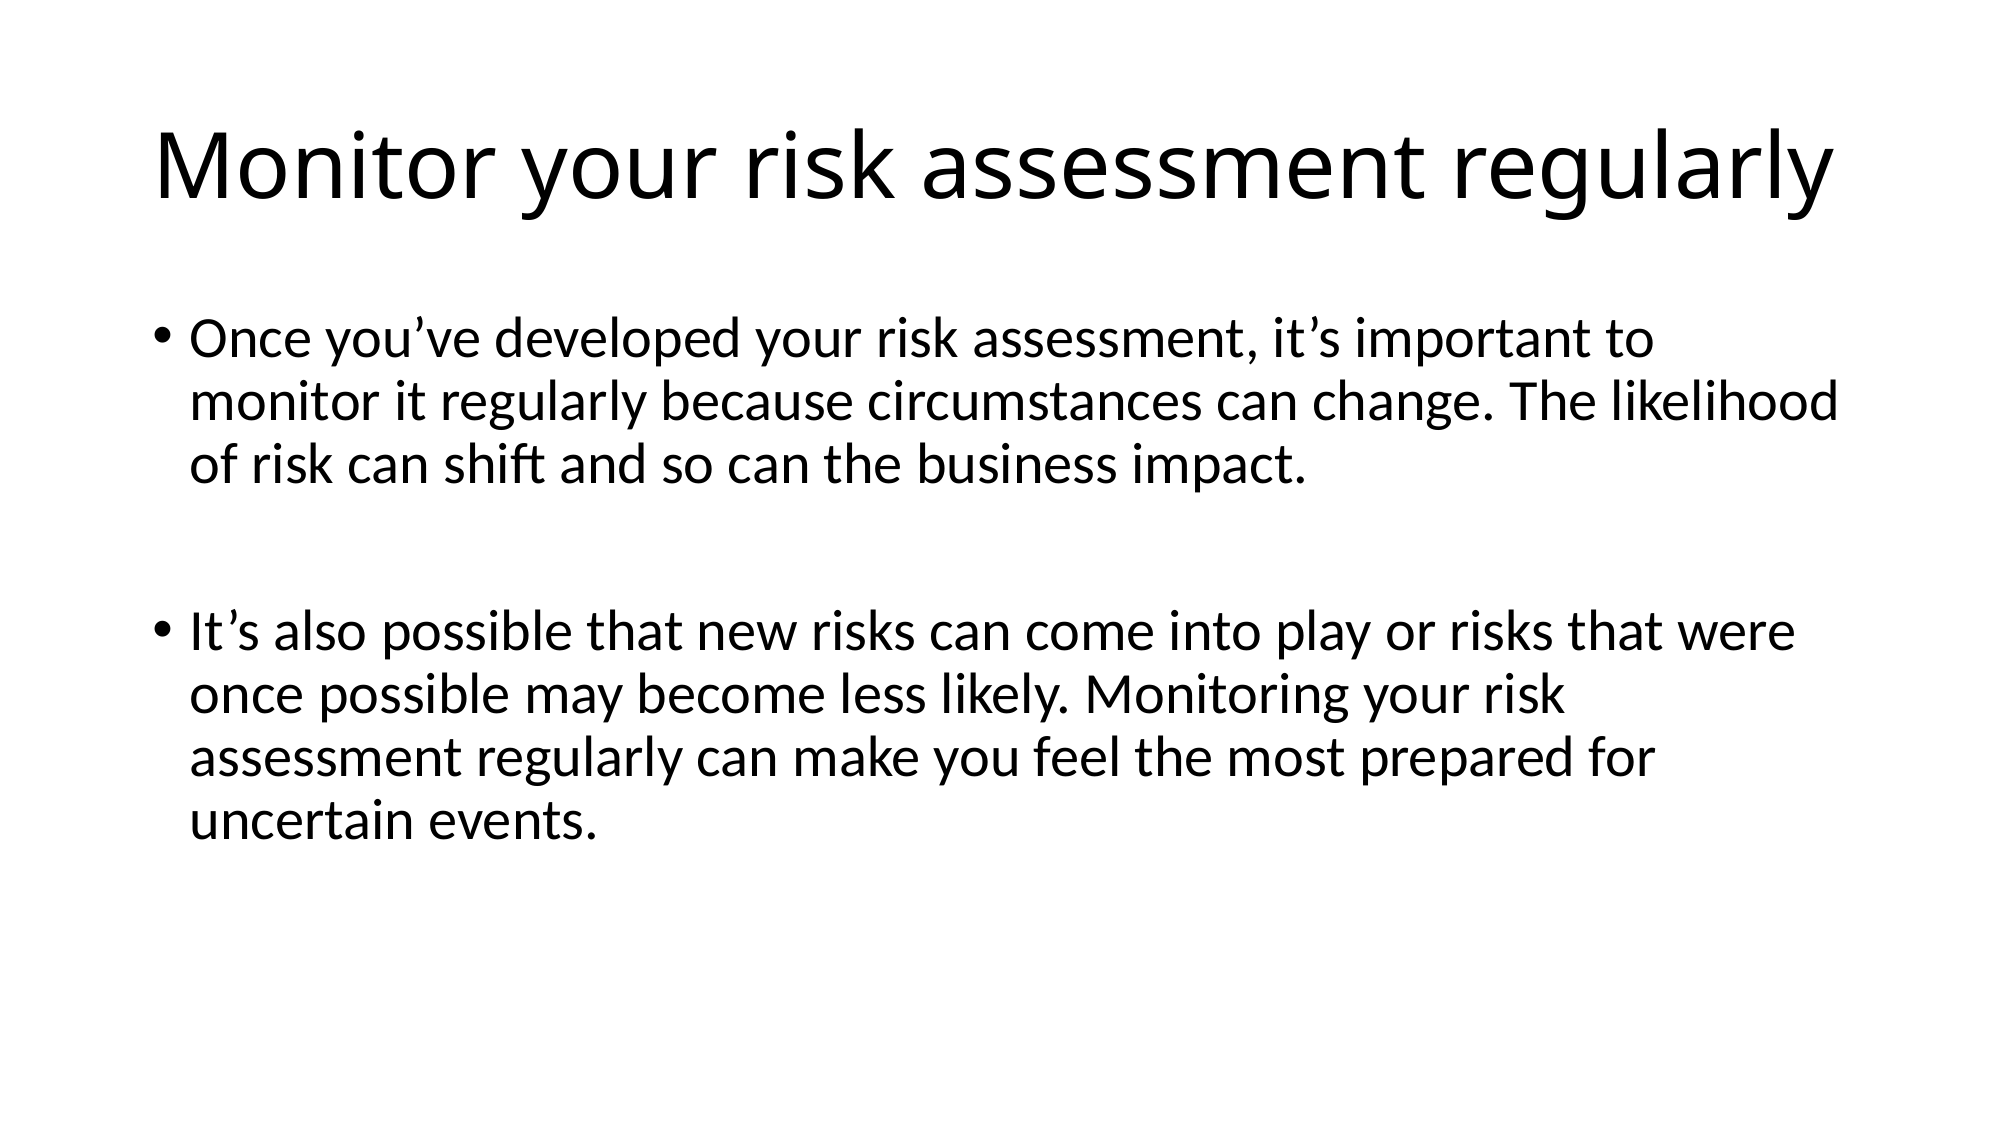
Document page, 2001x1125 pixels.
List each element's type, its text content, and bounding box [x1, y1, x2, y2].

list Once you’ve developed your risk assessment, it’s important to monitor it regularly because circumstances can change. The likelihood of risk can shift and so can the business impact. It’s also possible that new risks can come into play or risks that were once possible may become less likely. Monitoring your risk assessment regularly can make you feel the most prepared for uncertain events. [137, 299, 1863, 1014]
title Monitor your risk assessment regularly [137, 59, 1863, 278]
